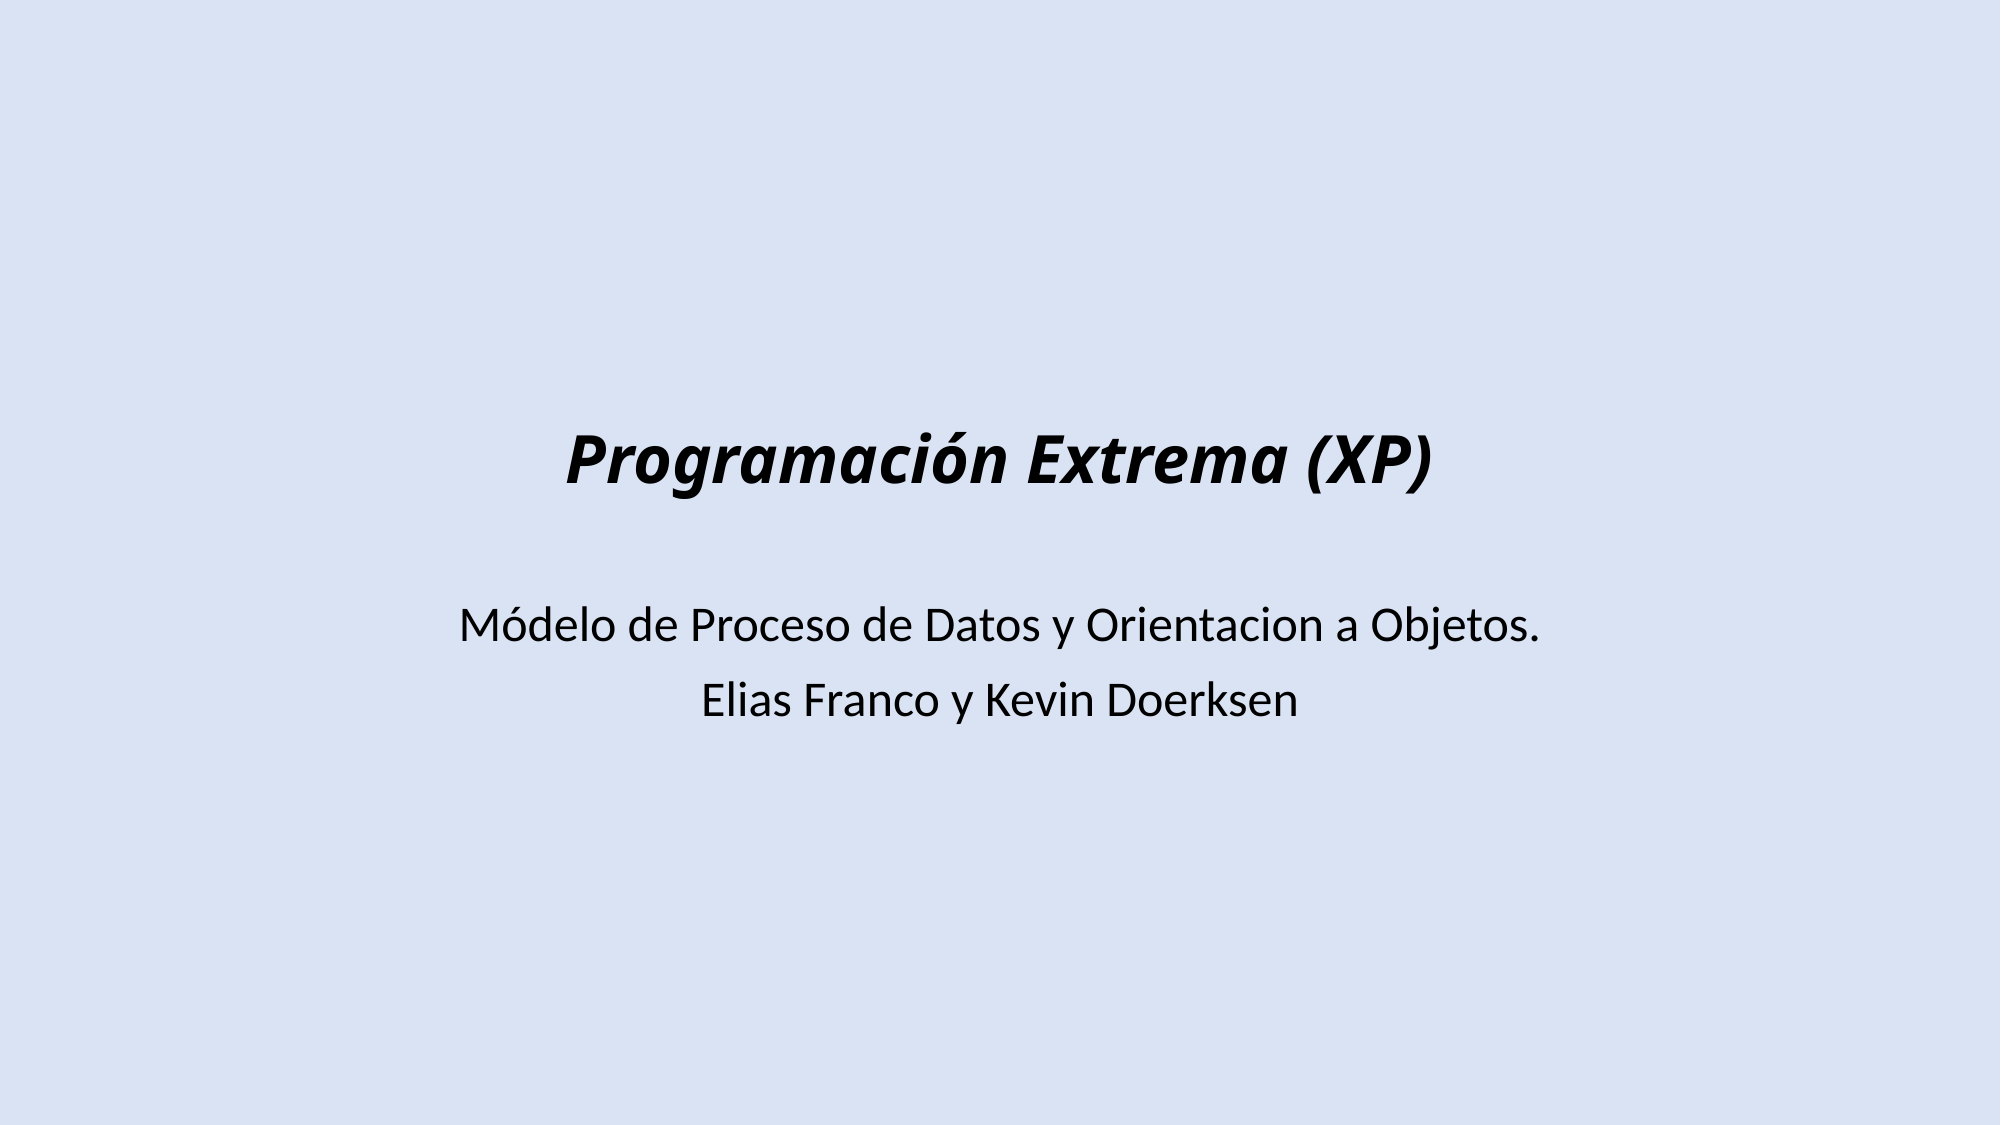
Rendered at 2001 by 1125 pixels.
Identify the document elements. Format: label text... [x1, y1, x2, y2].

title Programación Extrema (XP) [249, 184, 1750, 576]
subtitle Módelo de Proceso de Datos y Orientacion a Objetos. Elias Franco y Kevin Doerksen [249, 590, 1750, 863]
